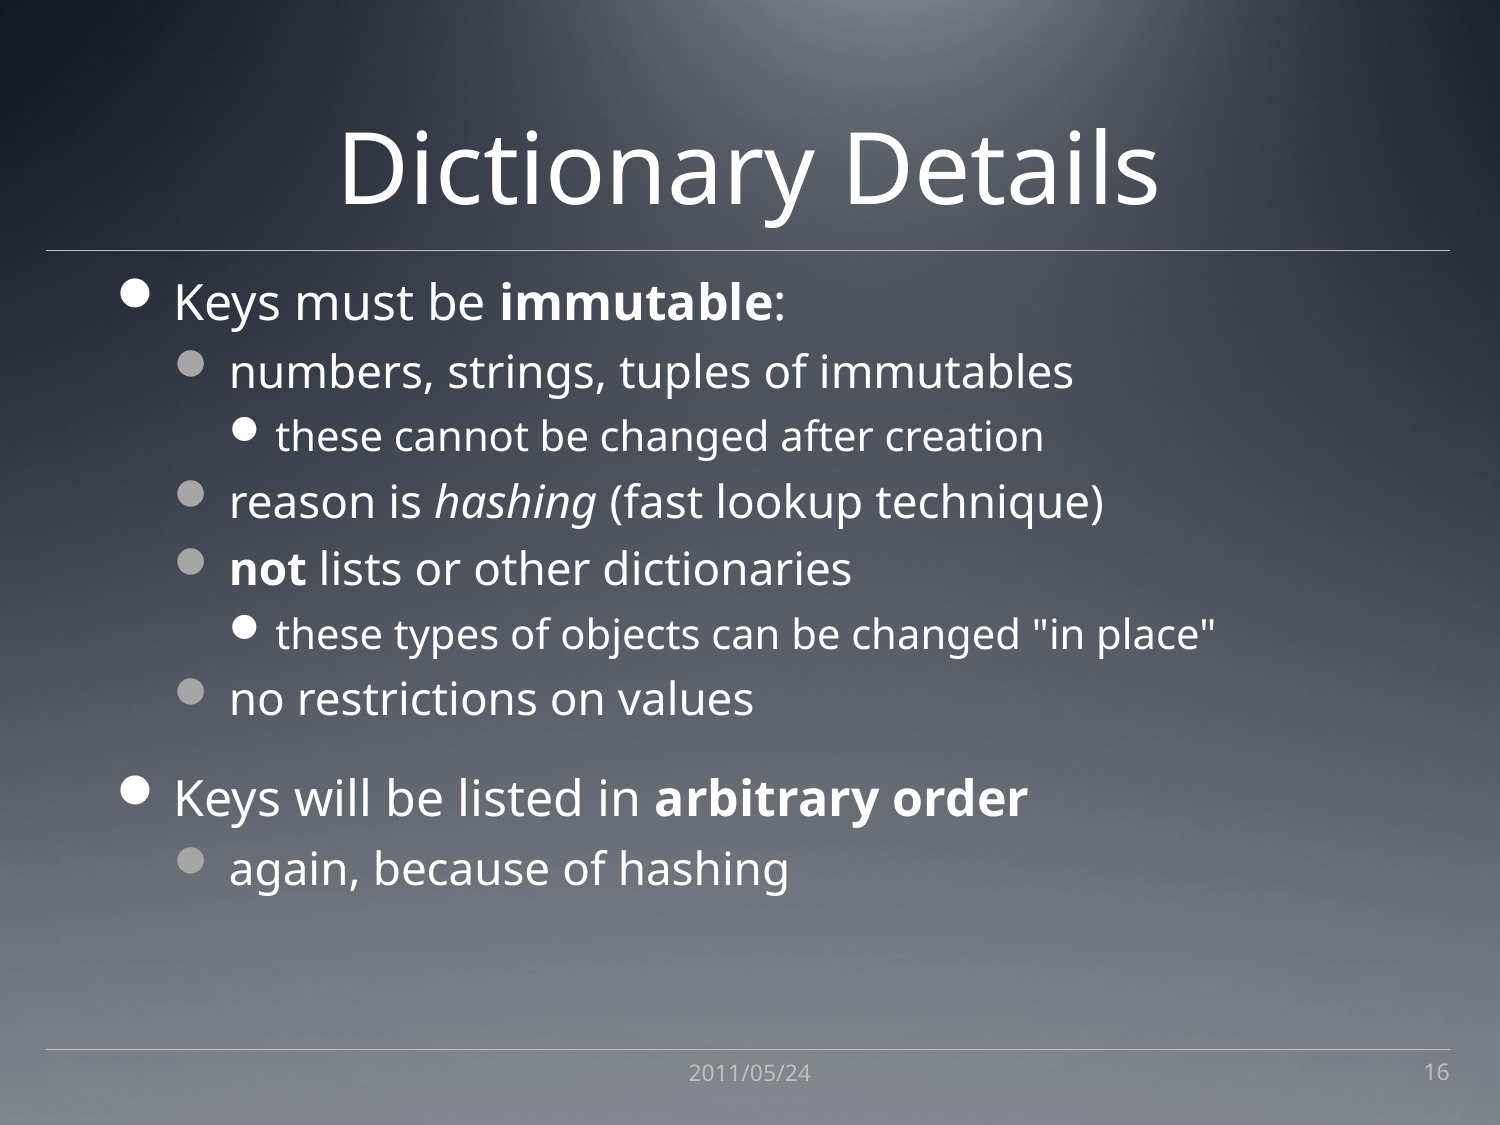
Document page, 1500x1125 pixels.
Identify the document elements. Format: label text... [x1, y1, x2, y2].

list Keys must be immutable: numbers, strings, tuples of immutables these cannot be changed after creation reason is hashing (fast lookup technique) not lists or other dictionaries these types of objects can be changed "in place" no restrictions on values Keys will be listed in arbitrary order again, because of hashing [101, 262, 1394, 1024]
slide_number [575, 1042, 925, 1103]
slide_number 16 [1325, 1042, 1450, 1103]
title Dictionary Details [105, 17, 1394, 233]
